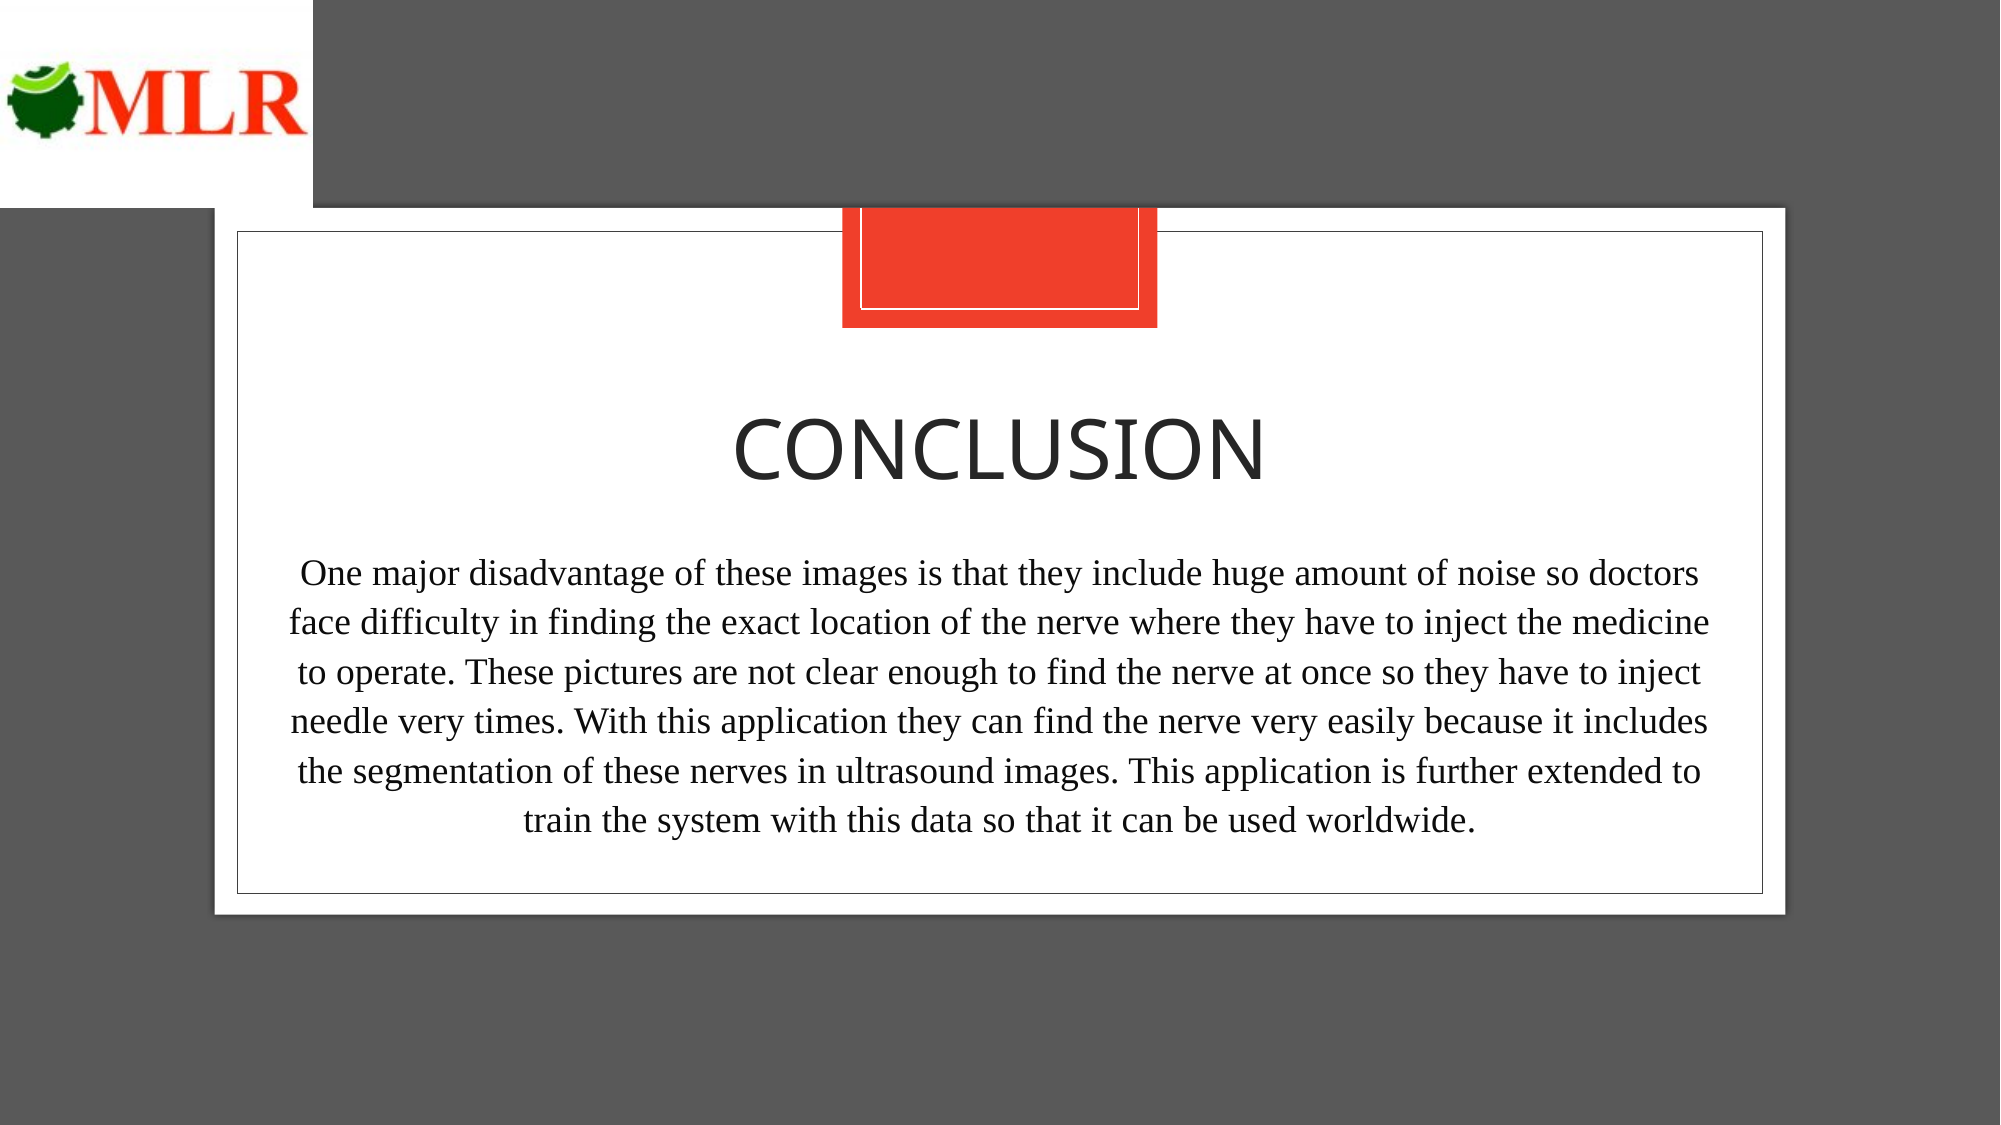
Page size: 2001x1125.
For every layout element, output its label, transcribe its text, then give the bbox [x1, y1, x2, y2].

title CONCLUSION [267, 373, 1733, 535]
list One major disadvantage of these images is that they include huge amount of noise so doctors face difficulty in finding the exact location of the nerve where they have to inject the medicine to operate. These pictures are not clear enough to find the nerve at once so they have to inject needle very times. With this application they can find the nerve very easily because it includes the segmentation of these nerves in ultrasound images. This application is further extended to train the system with this data so that it can be used worldwide. [267, 535, 1734, 874]
picture [0, 0, 313, 209]
